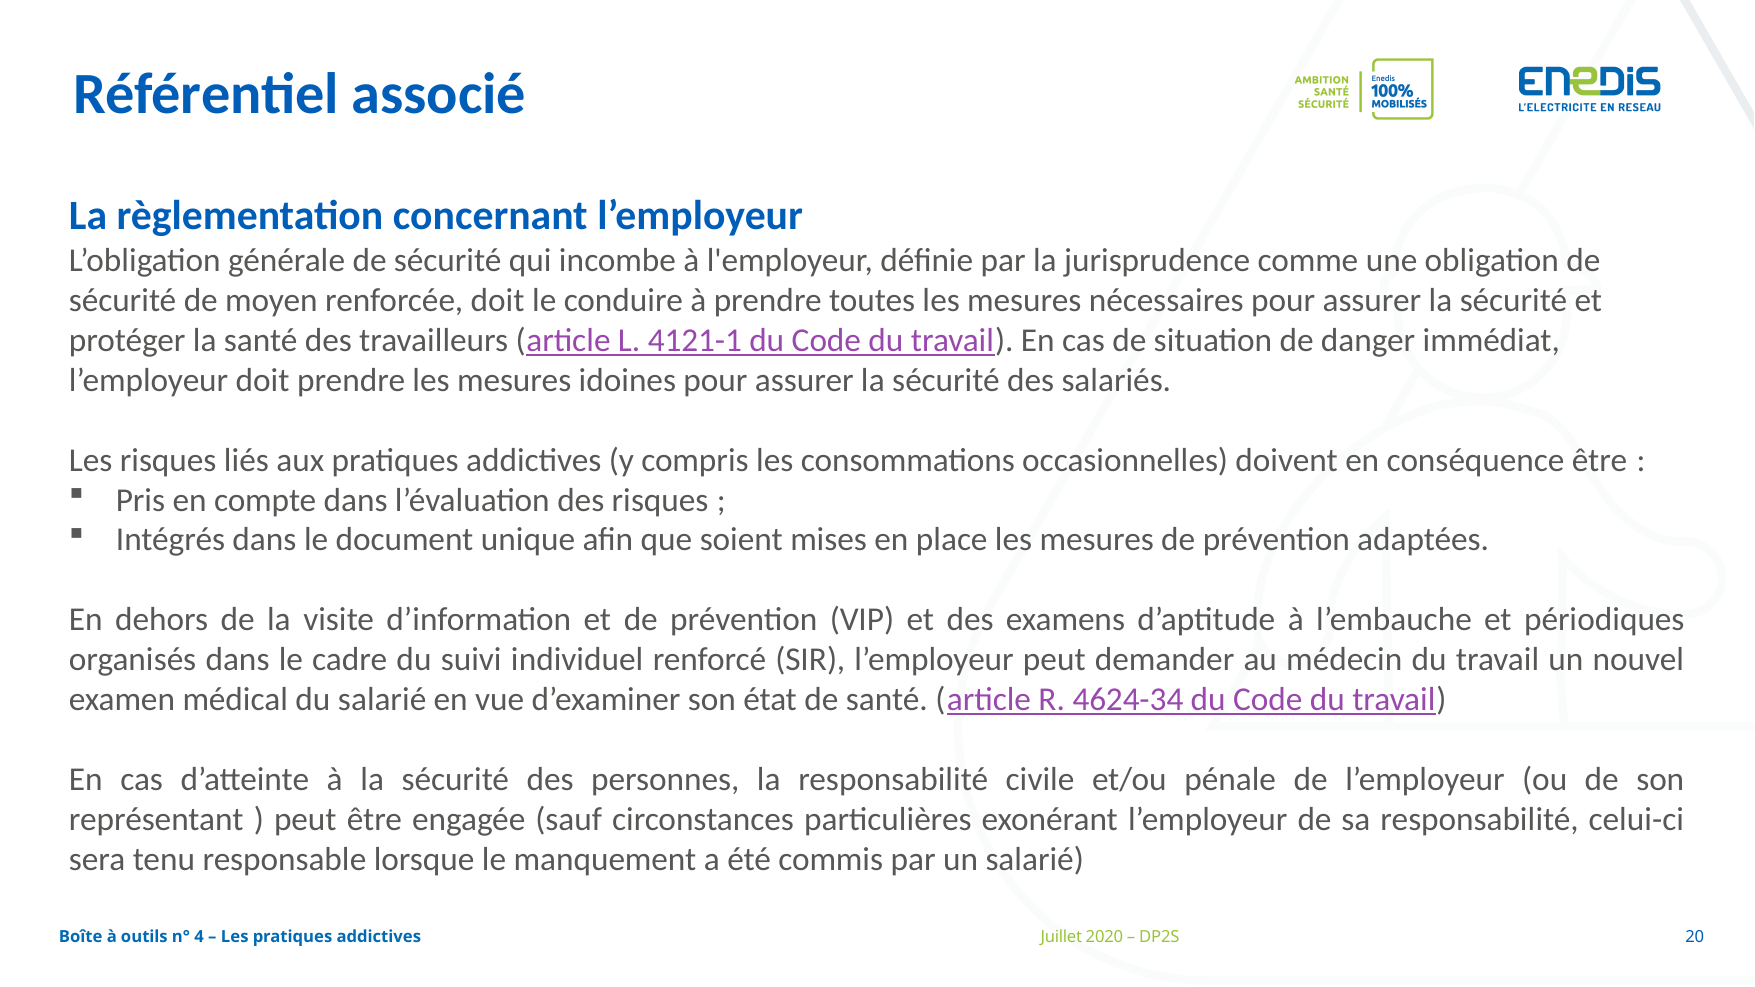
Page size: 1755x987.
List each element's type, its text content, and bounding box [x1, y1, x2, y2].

picture [1, 0, 1754, 986]
text_box Référentiel associé [58, 55, 542, 134]
text_box La règlementation concernant l’employeur L’obligation générale de sécurité qui incombe à l'employeur, définie par la jurisprudence comme une obligation de sécurité de moyen renforcée, doit le conduire à prendre toutes les mesures nécessaires pour assurer la sécurité et protéger la santé des travailleurs (article L. 4121-1 du Code du travail). En cas de situation de danger immédiat, l’employeur doit prendre les mesures idoines pour assurer la sécurité des salariés. Les risques liés aux pratiques addictives (y compris les consommations occasionnelles) doivent en conséquence être : Pris en compte dans l’évaluation des risques ; Intégrés dans le document unique afin que soient mises en place les mesures de prévention adaptées. En dehors de la visite d’information et de prévention (VIP) et des examens d’aptitude à l’embauche et périodiques organisés dans le cadre du suivi individuel renforcé (SIR), l’employeur peut demander au médecin du travail un nouvel examen médical du salarié en vue d’examiner son état de santé. (article R. 4624-34 du Code du travail) En cas d’atteinte à la sécurité des personnes, la responsabilité civile et/ou pénale de l’employeur (ou de son représentant ) peut être engagée (sauf circonstances particulières exonérant l’employeur de sa responsabilité, celui-ci sera tenu responsable lorsque le manquement a été commis par un salarié) [54, 180, 1702, 925]
